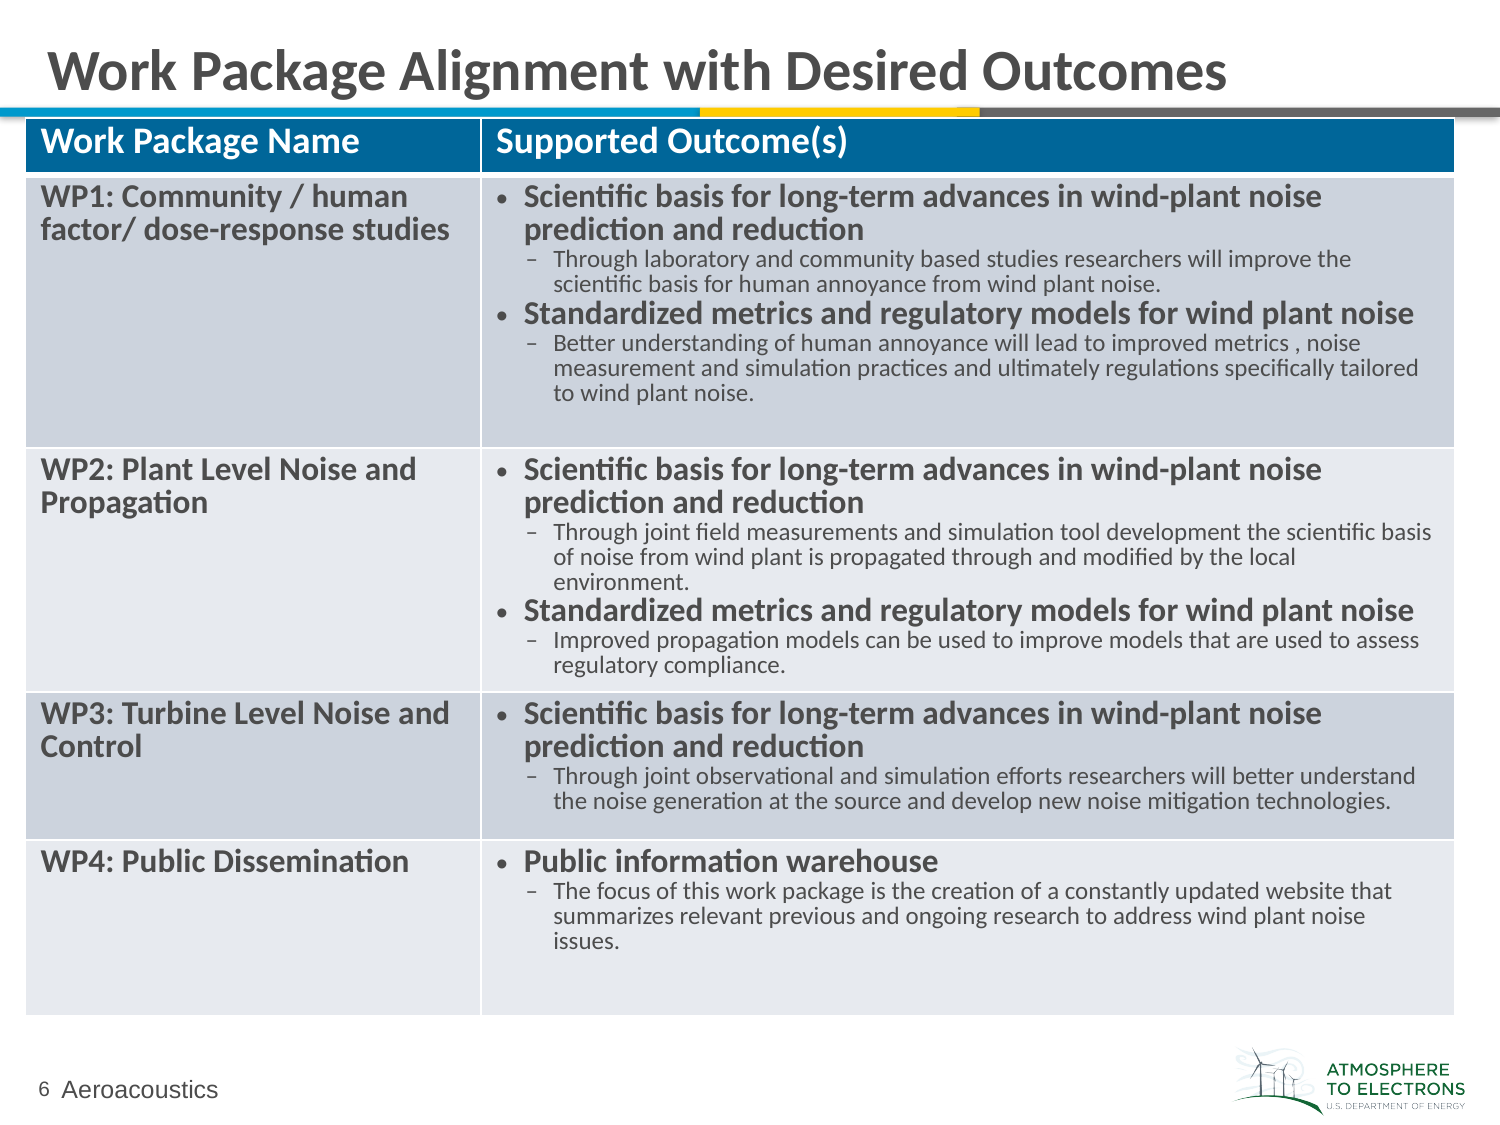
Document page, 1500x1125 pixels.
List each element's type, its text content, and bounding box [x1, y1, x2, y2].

text_box Aeroacoustics [61, 1065, 1223, 1111]
table_cell WP4: Public Dissemination [26, 841, 480, 1015]
table_cell WP1: Community / human factor/ dose-response studies [26, 178, 480, 447]
table_cell WP2: Plant Level Noise and Propagation [26, 449, 480, 691]
table_cell Public information warehouse The focus of this work package is the creation of a constantly updated website that summarizes relevant previous and ongoing research to address wind plant noise issues. [482, 841, 1454, 1015]
table_cell Scientific basis for long-term advances in wind-plant noise prediction and reduction Through laboratory and community based studies researchers will improve the scientific basis for human annoyance from wind plant noise. Standardized metrics and regulatory models for wind plant noise Better understanding of human annoyance will lead to improved metrics , noise measurement and simulation practices and ultimately regulations specifically tailored to wind plant noise. [482, 178, 1454, 447]
title Work Package Alignment with Desired Outcomes [32, 0, 1464, 134]
picture [1231, 1046, 1465, 1116]
table_header Work Package Name [26, 119, 480, 172]
table_header Supported Outcome(s) [482, 119, 1454, 172]
table_cell WP3: Turbine Level Noise and Control [26, 693, 480, 839]
table_cell Scientific basis for long-term advances in wind-plant noise prediction and reduction Through joint observational and simulation efforts researchers will better understand the noise generation at the source and develop new noise mitigation technologies. [482, 693, 1454, 839]
table_cell Scientific basis for long-term advances in wind-plant noise prediction and reduction Through joint field measurements and simulation tool development the scientific basis of noise from wind plant is propagated through and modified by the local environment. Standardized metrics and regulatory models for wind plant noise Improved propagation models can be used to improve models that are used to assess regulatory compliance. [482, 449, 1454, 691]
